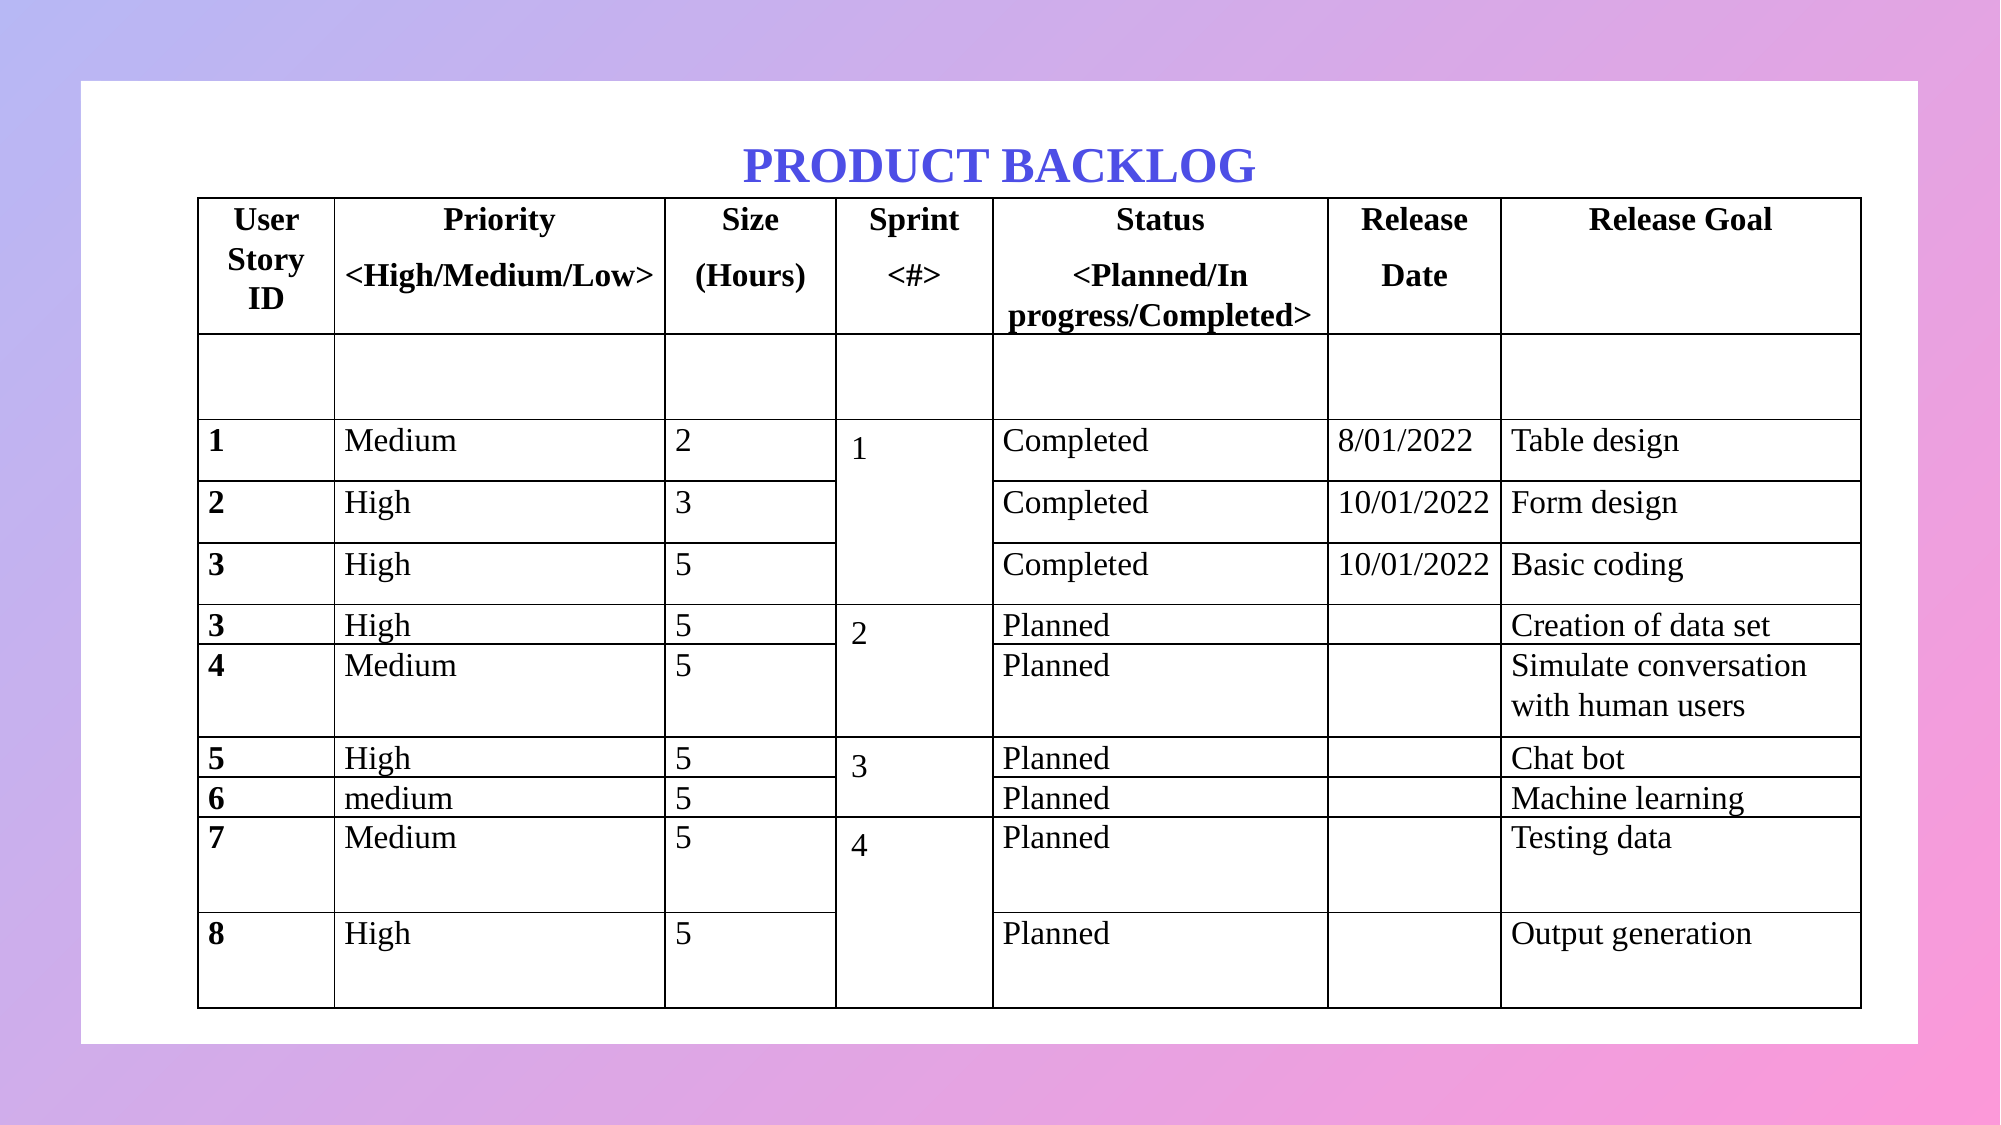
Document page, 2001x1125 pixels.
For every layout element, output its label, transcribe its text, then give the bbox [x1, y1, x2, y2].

table_cell 2 [199, 482, 334, 542]
table_cell 10/01/2022 [1329, 482, 1500, 542]
table_cell 5 [666, 738, 835, 776]
table_cell Basic coding [1502, 544, 1860, 604]
table_cell Medium [335, 645, 664, 736]
table_cell [1329, 738, 1500, 776]
table_cell [1329, 778, 1500, 816]
table_cell Planned [994, 778, 1327, 816]
table_cell 6 [199, 778, 334, 816]
table_cell 8 [199, 913, 334, 1007]
table_cell Medium [335, 818, 664, 912]
table_cell Simulate conversation with human users [1502, 645, 1860, 736]
table_cell Completed [994, 544, 1327, 604]
table_cell Output generation [1502, 913, 1860, 1007]
table_cell High [335, 544, 664, 604]
table_cell Table design [1502, 420, 1860, 480]
table_header Status <Planned/In progress/Completed> [994, 199, 1327, 333]
table_cell Completed [994, 482, 1327, 542]
table_cell [1329, 818, 1500, 912]
table_cell [1502, 335, 1860, 419]
table_cell 5 [666, 818, 835, 912]
table_cell [199, 335, 334, 419]
table_cell Machine learning [1502, 778, 1860, 816]
table_cell [837, 335, 992, 419]
table_cell [1329, 605, 1500, 643]
table_cell 3 [199, 605, 334, 643]
table_cell 1 [837, 420, 992, 604]
table_cell Chat bot [1502, 738, 1860, 776]
table_cell Planned [994, 605, 1327, 643]
table_cell 7 [199, 818, 334, 912]
table_cell Planned [994, 913, 1327, 1007]
table_cell 3 [199, 544, 334, 604]
table_cell 5 [666, 778, 835, 816]
table_cell Completed [994, 420, 1327, 480]
table_cell 10/01/2022 [1329, 544, 1500, 604]
table_cell 2 [837, 605, 992, 736]
table_cell 3 [837, 738, 992, 816]
table_cell 3 [666, 482, 835, 542]
table_header Size (Hours) [666, 199, 835, 333]
table_cell Planned [994, 645, 1327, 736]
table_cell [666, 335, 835, 419]
table_header Release Goal [1502, 199, 1860, 333]
table_cell Planned [994, 738, 1327, 776]
table_cell High [335, 738, 664, 776]
title PRODUCT BACKLOG [249, 101, 1750, 197]
table_cell Form design [1502, 482, 1860, 542]
table_cell 8/01/2022 [1329, 420, 1500, 480]
table_cell High [335, 605, 664, 643]
table_header Sprint <#> [837, 199, 992, 333]
table_header User Story ID [199, 199, 334, 333]
table_cell [335, 335, 664, 419]
table_cell medium [335, 778, 664, 816]
table_cell 4 [199, 645, 334, 736]
table_cell [1329, 913, 1500, 1007]
table_cell High [335, 913, 664, 1007]
table_cell Planned [994, 818, 1327, 912]
table_cell 5 [666, 544, 835, 604]
table_header Release Date [1329, 199, 1500, 333]
table_cell 5 [666, 645, 835, 736]
table_cell 5 [666, 605, 835, 643]
table_cell 2 [666, 420, 835, 480]
table_cell High [335, 482, 664, 542]
table_cell 1 [199, 420, 334, 480]
table_cell 4 [837, 818, 992, 1007]
table_header Priority <High/Medium/Low> [335, 199, 664, 333]
table_cell [994, 335, 1327, 419]
table_cell 5 [666, 913, 835, 1007]
table_cell Creation of data set [1502, 605, 1860, 643]
table_cell Testing data [1502, 818, 1860, 912]
table_cell [1329, 335, 1500, 419]
table_cell Medium [335, 420, 664, 480]
table_cell [1329, 645, 1500, 736]
table_cell 5 [199, 738, 334, 776]
